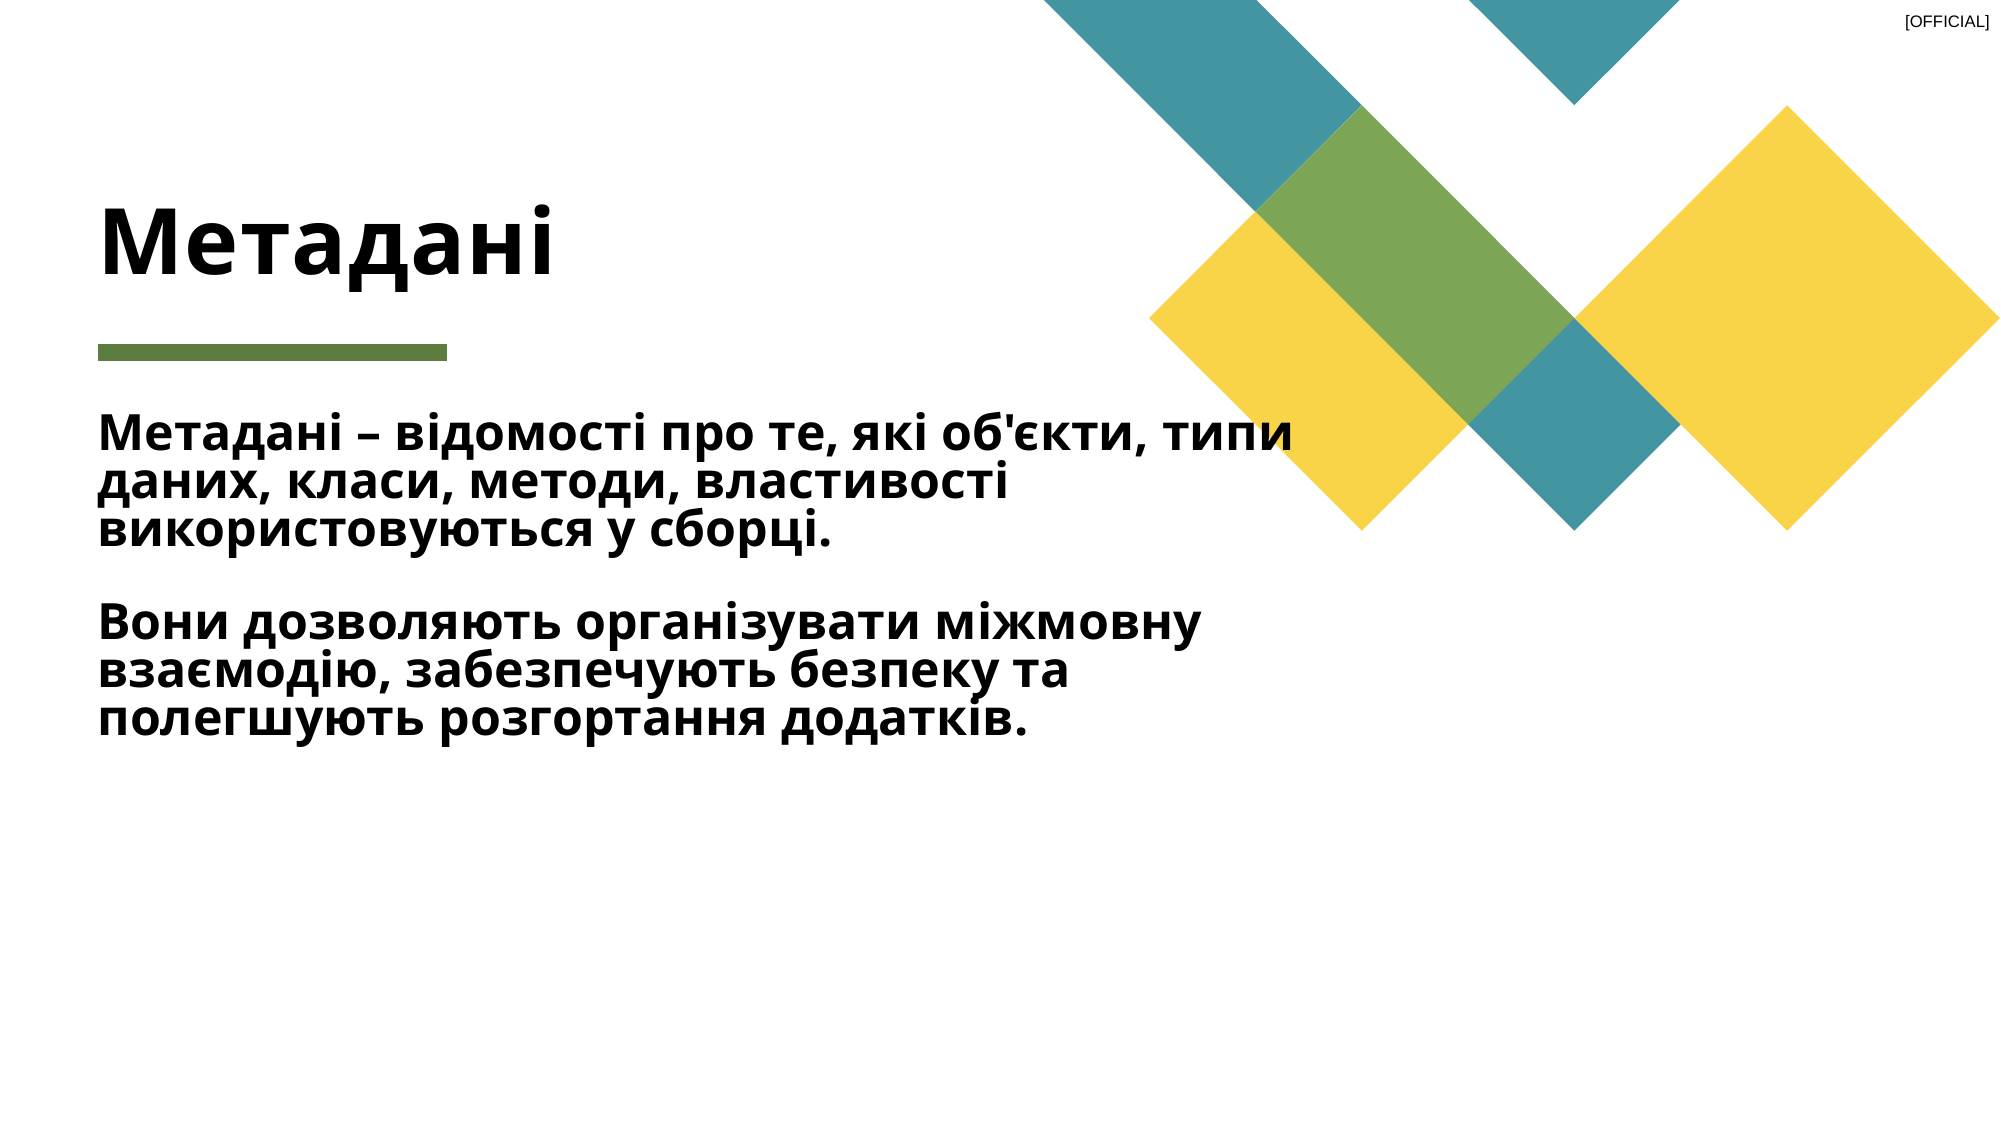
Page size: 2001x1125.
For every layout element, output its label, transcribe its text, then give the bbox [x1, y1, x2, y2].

list Метадані – відомості про те, які об'єкти, типи даних, класи, методи, властивості використовуються у сборцi. Вони дозволяють організувати міжмовну взаємодію, забезпечують безпеку та полегшують розгортання додатків. [97, 374, 1352, 799]
title Метадані [97, 31, 1211, 293]
